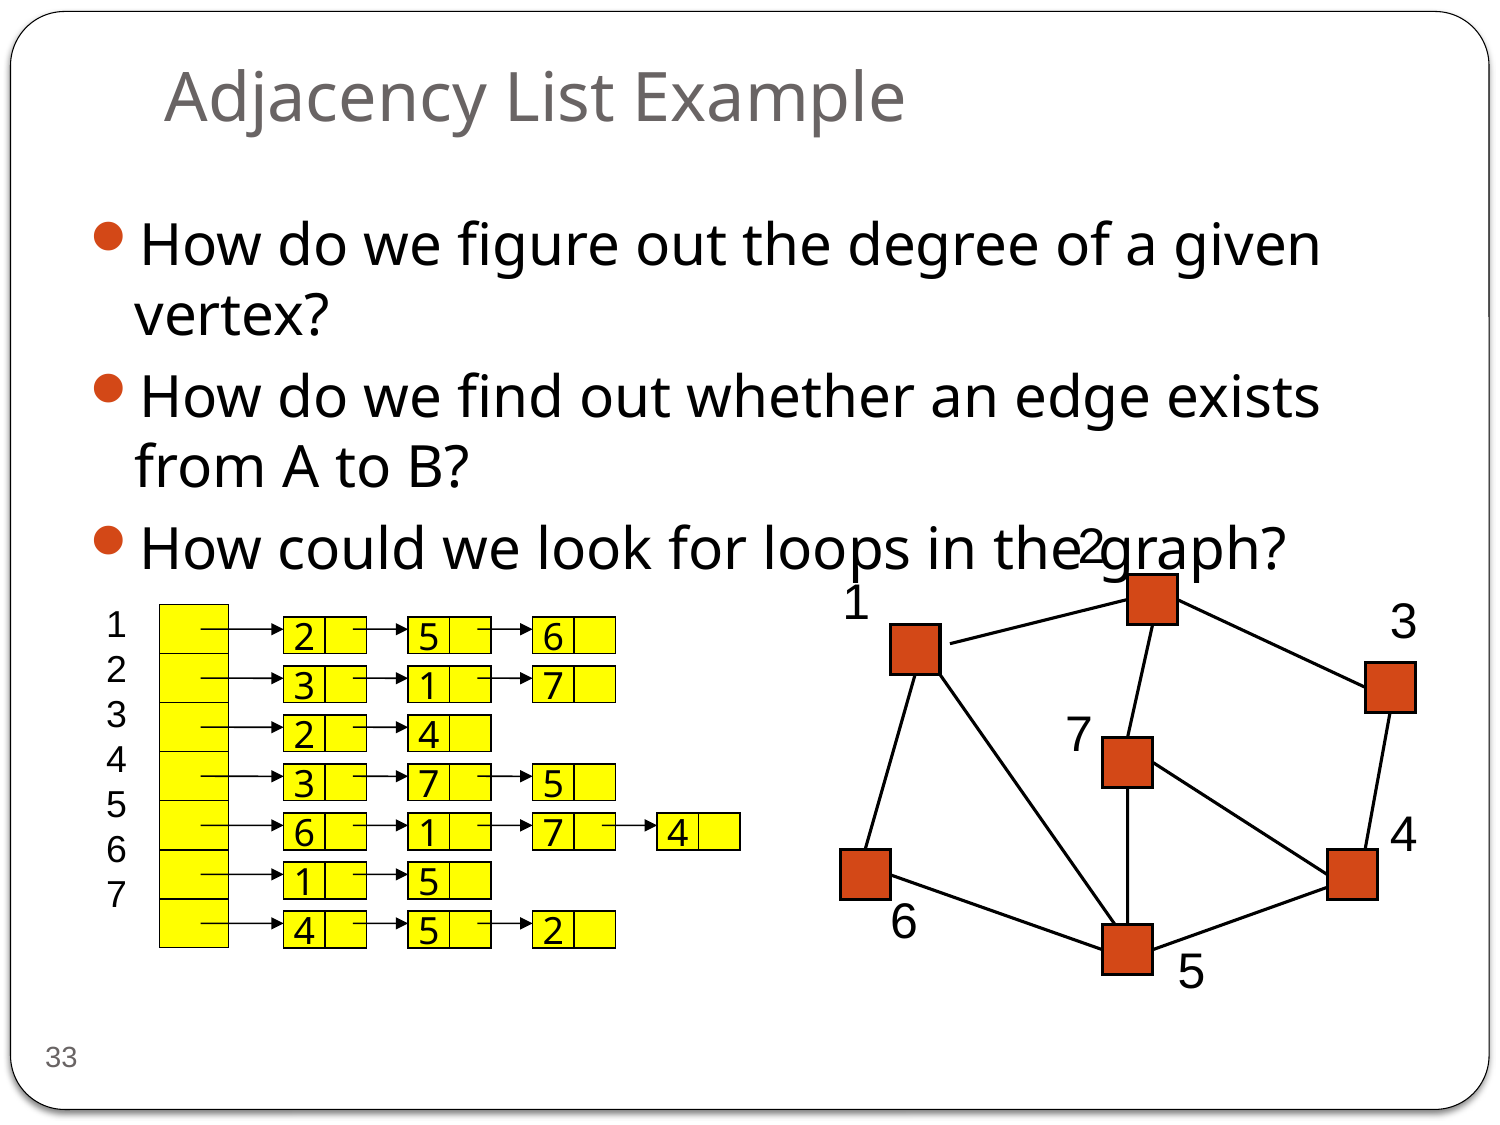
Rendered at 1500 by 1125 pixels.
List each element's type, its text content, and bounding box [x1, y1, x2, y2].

slide_number 33 [23, 1018, 99, 1094]
title Adjacency List Example [150, 45, 1425, 200]
list How do we figure out the degree of a given vertex? How do we find out whether an edge exists from A to B? How could we look for loops in the graph? [75, 200, 1425, 1010]
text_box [827, 506, 1434, 1007]
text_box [89, 592, 741, 958]
